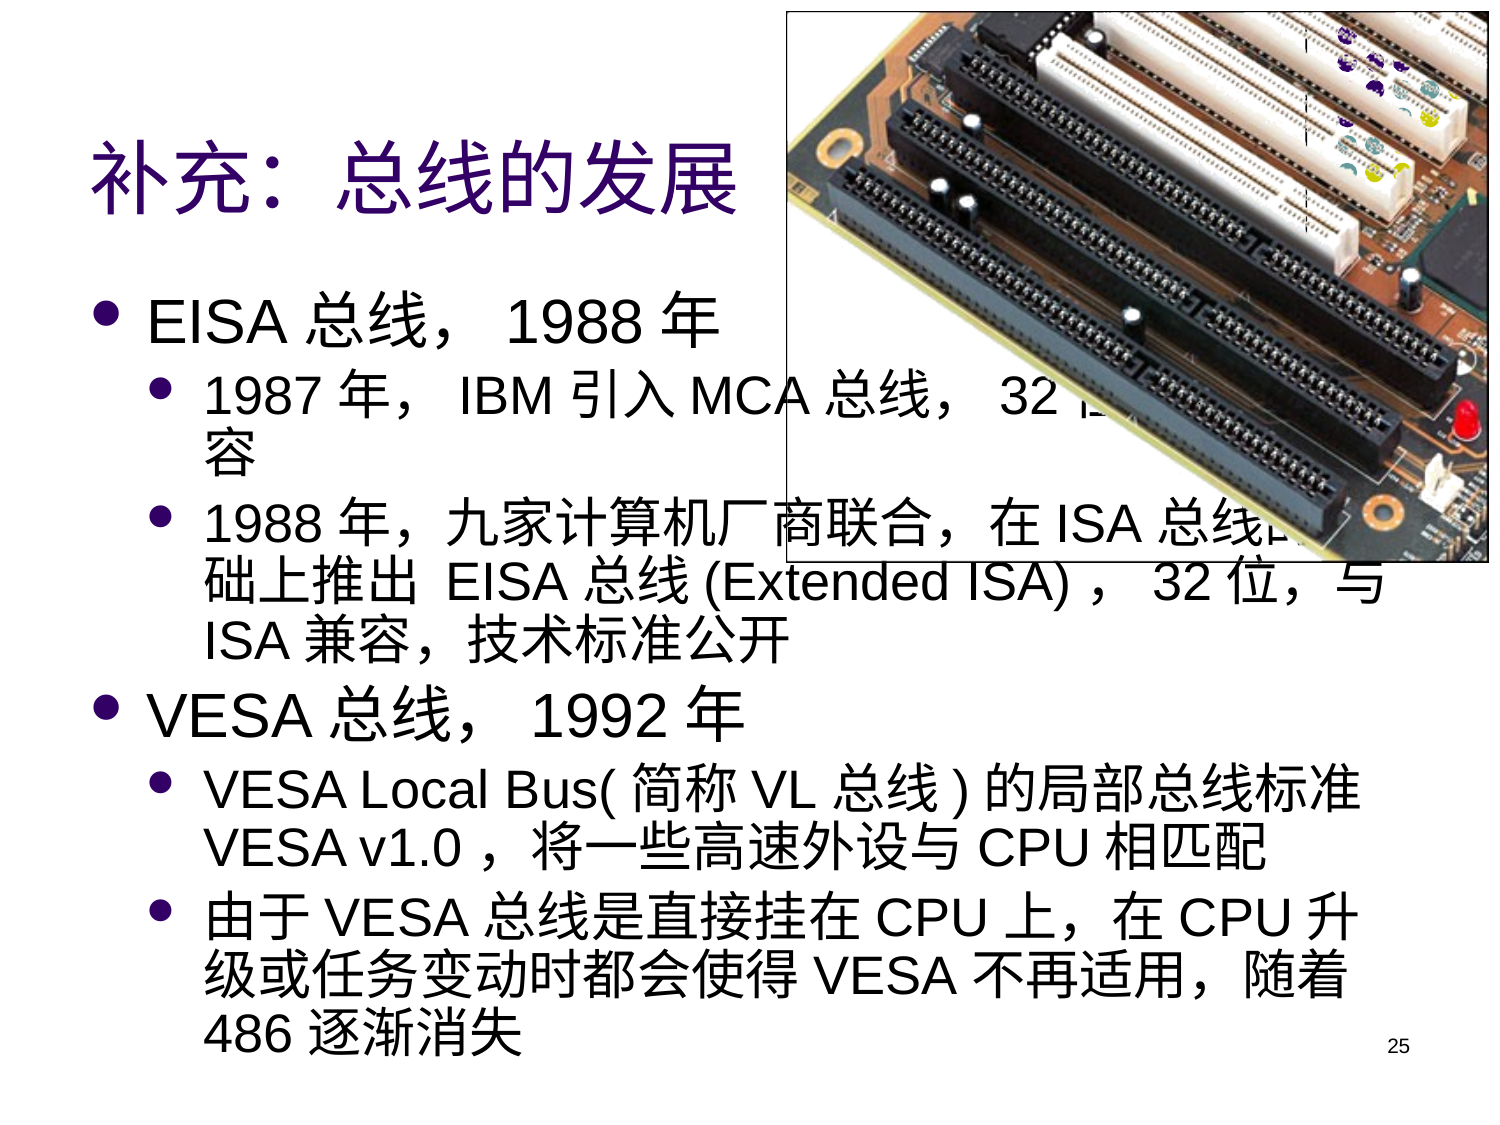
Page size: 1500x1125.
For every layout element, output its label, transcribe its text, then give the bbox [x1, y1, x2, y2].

title 补充：总线的发展 [74, 19, 786, 233]
text_box [1074, 1024, 1425, 1100]
list EISA总线，1988年 1987年，IBM引入MCA总线，32位，与前不兼容 1988年，九家计算机厂商联合，在ISA总线的基础上推出 EISA总线(Extended ISA)，32位，与ISA兼容，技术标准公开 VESA总线，1992年 VESA Local Bus(简称VL总线)的局部总线标准VESA v1.0，将一些高速外设与CPU相匹配 由于VESA总线是直接挂在CPU上，在CPU升级或任务变动时都会使得VESA不再适用，随着486逐渐消失 [74, 281, 1426, 1006]
picture [786, 11, 1489, 563]
